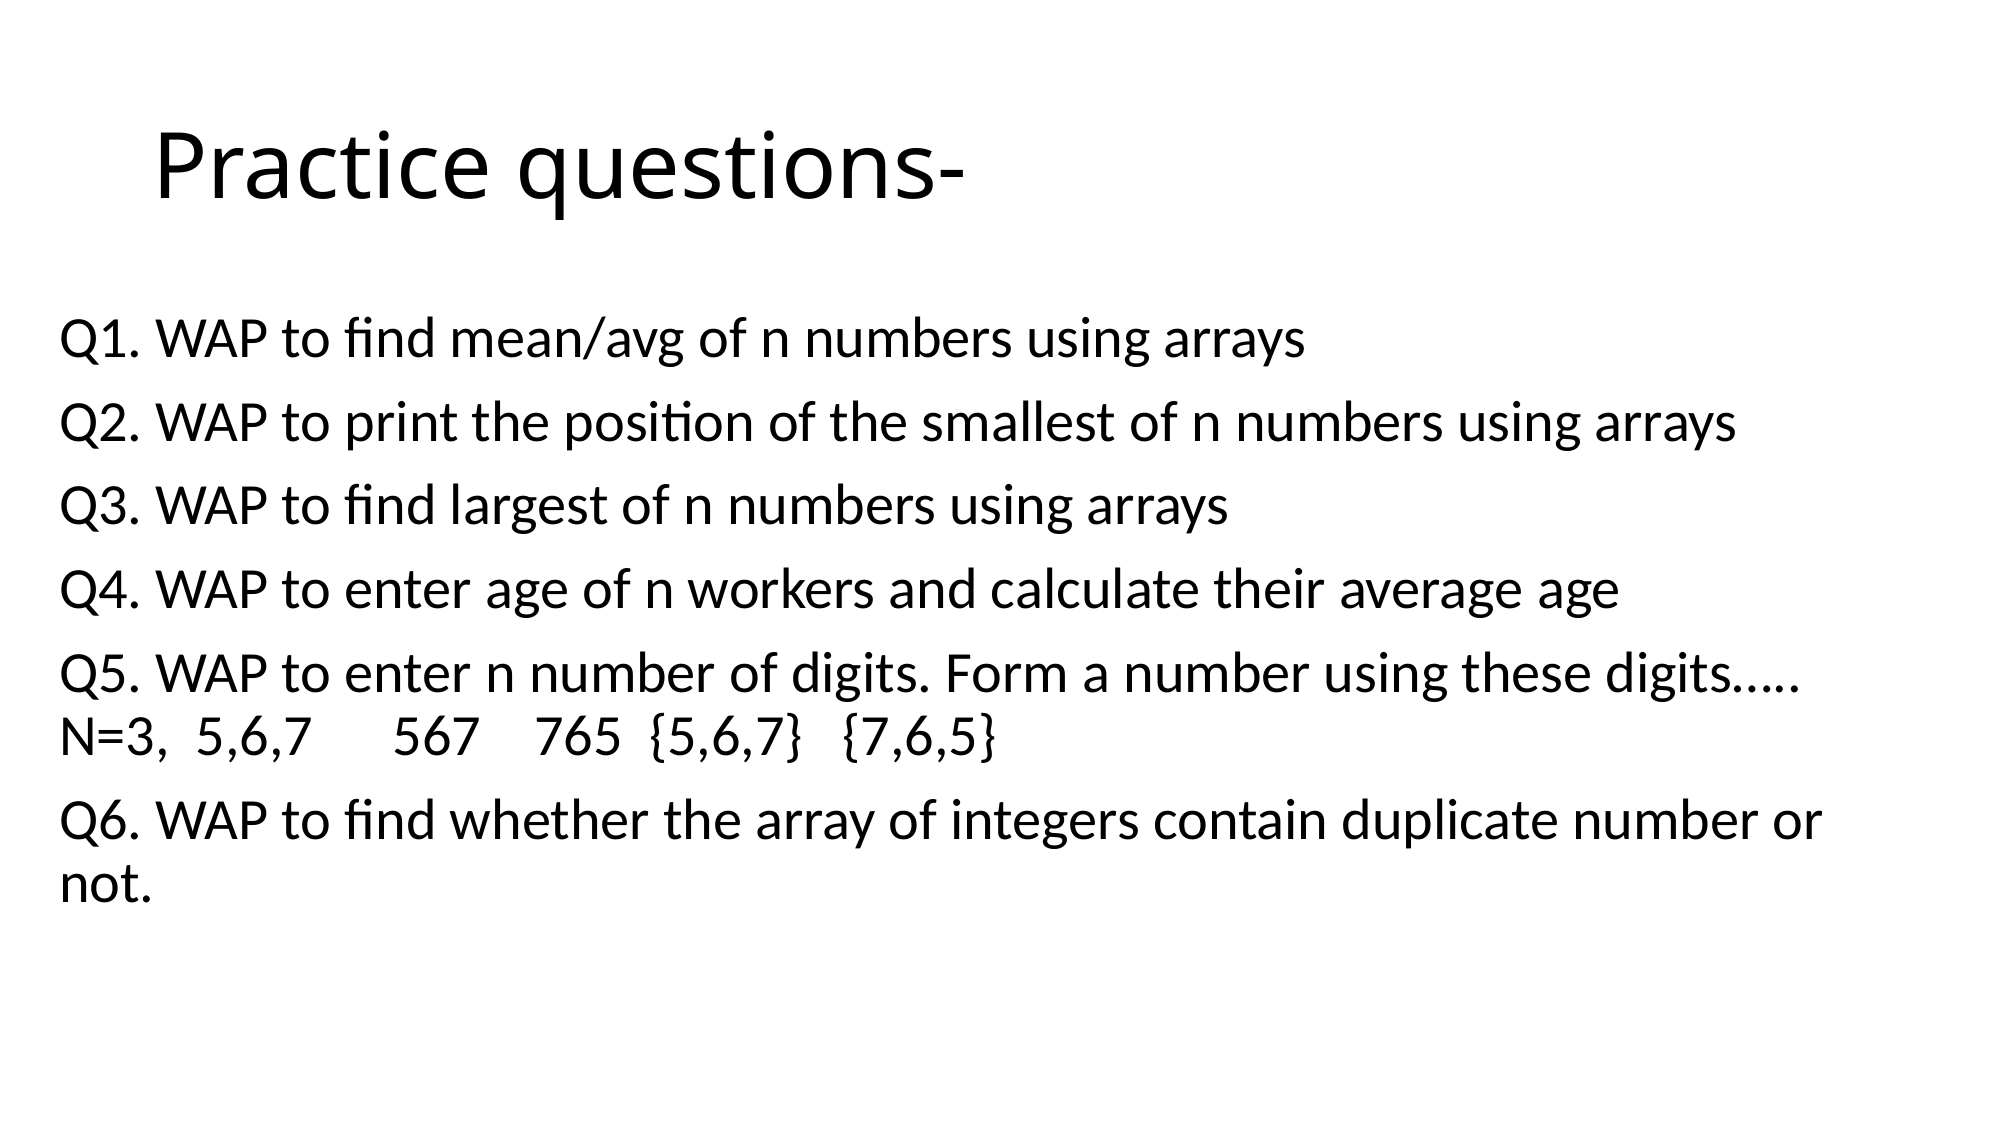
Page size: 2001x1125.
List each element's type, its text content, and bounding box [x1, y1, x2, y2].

list Q1. WAP to find mean/avg of n numbers using arrays Q2. WAP to print the position of the smallest of n numbers using arrays Q3. WAP to find largest of n numbers using arrays Q4. WAP to enter age of n workers and calculate their average age Q5. WAP to enter n number of digits. Form a number using these digits….. N=3, 5,6,7 567 765 {5,6,7} {7,6,5} Q6. WAP to find whether the array of integers contain duplicate number or not. [44, 299, 1863, 1014]
title Practice questions- [137, 59, 1863, 278]
